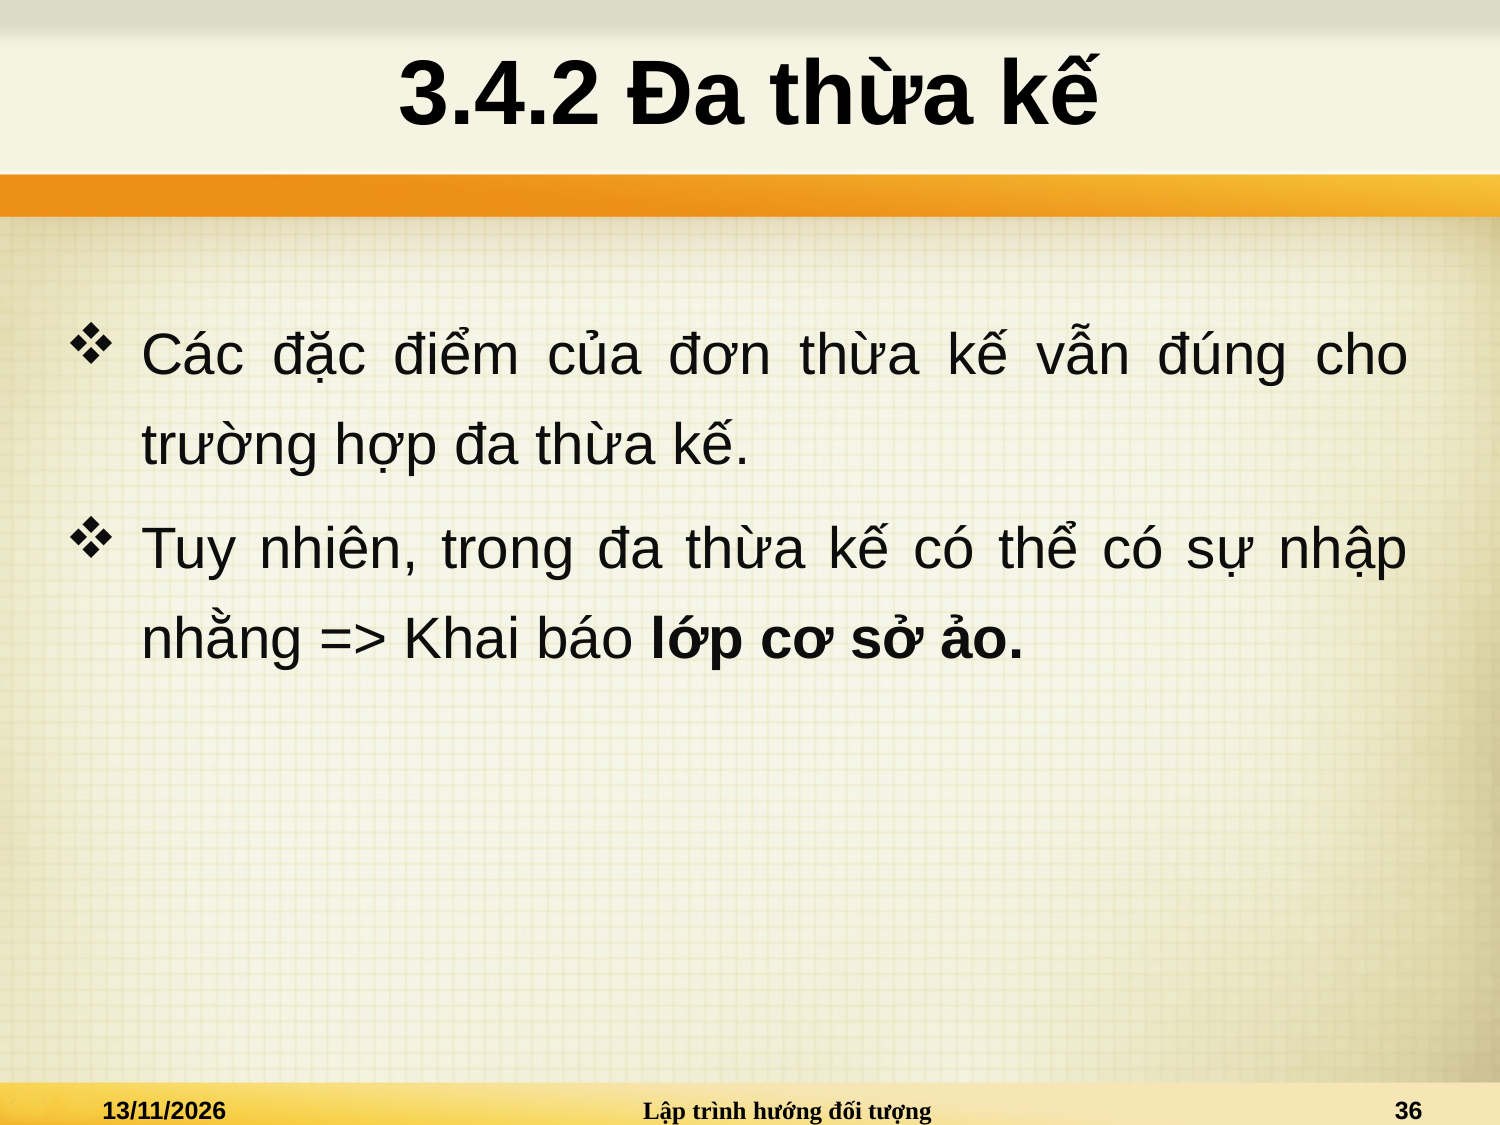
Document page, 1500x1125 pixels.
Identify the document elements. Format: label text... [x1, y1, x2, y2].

slide_number 36 [1087, 1087, 1438, 1125]
title 3.4.2 Đa thừa kế [0, 0, 1500, 175]
list Các đặc điểm của đơn thừa kế vẫn đúng cho trường hợp đa thừa kế. Tuy nhiên, trong đa thừa kế có thể có sự nhập nhằng => Khai báo lớp cơ sở ảo. [50, 287, 1425, 1046]
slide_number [87, 1087, 438, 1125]
footer Lập trình hướng đối tượng [549, 1087, 1025, 1125]
picture [0, 175, 1500, 1125]
